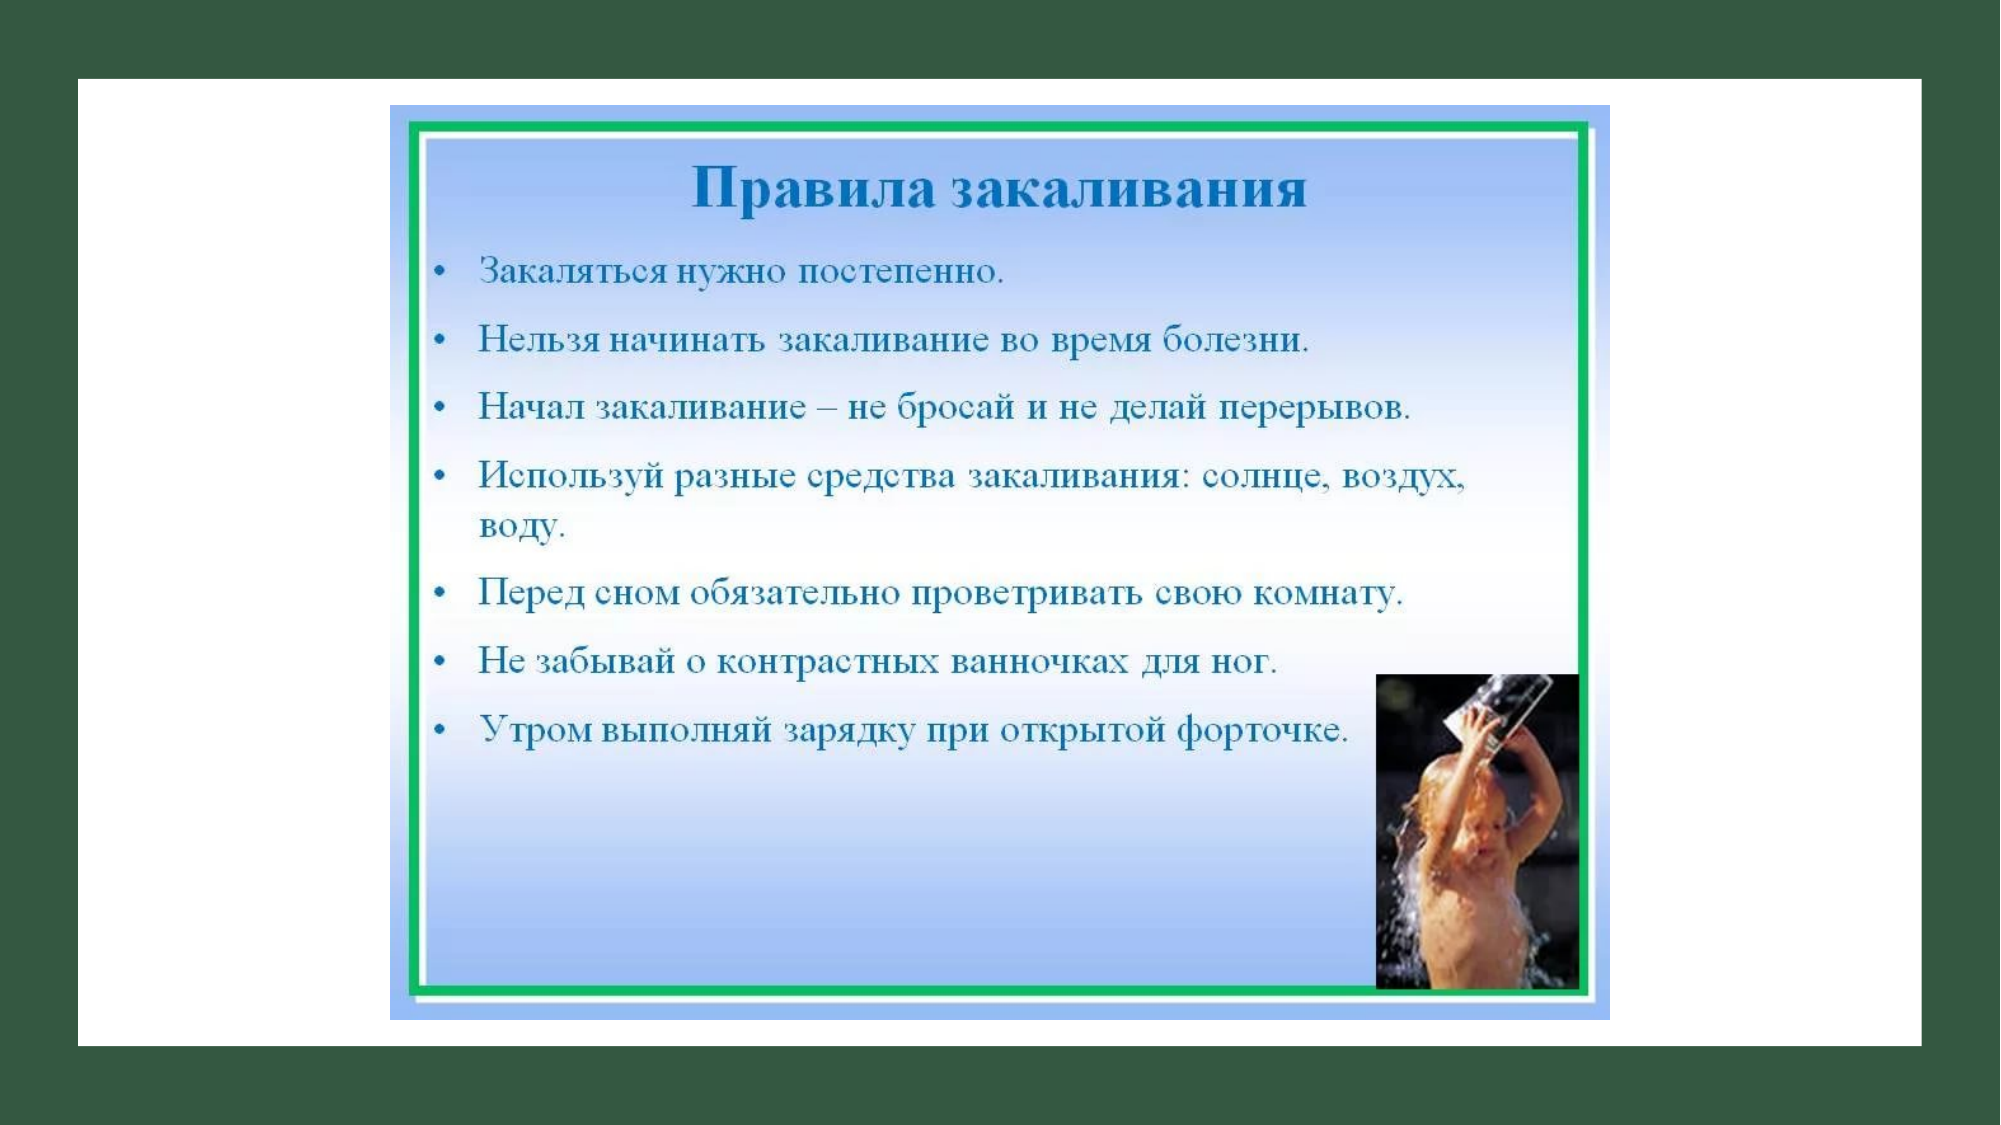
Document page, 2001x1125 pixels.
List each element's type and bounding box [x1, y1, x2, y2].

text_box [0, 0, 2000, 1125]
picture [390, 105, 1610, 1020]
text_box [77, 77, 1923, 1048]
